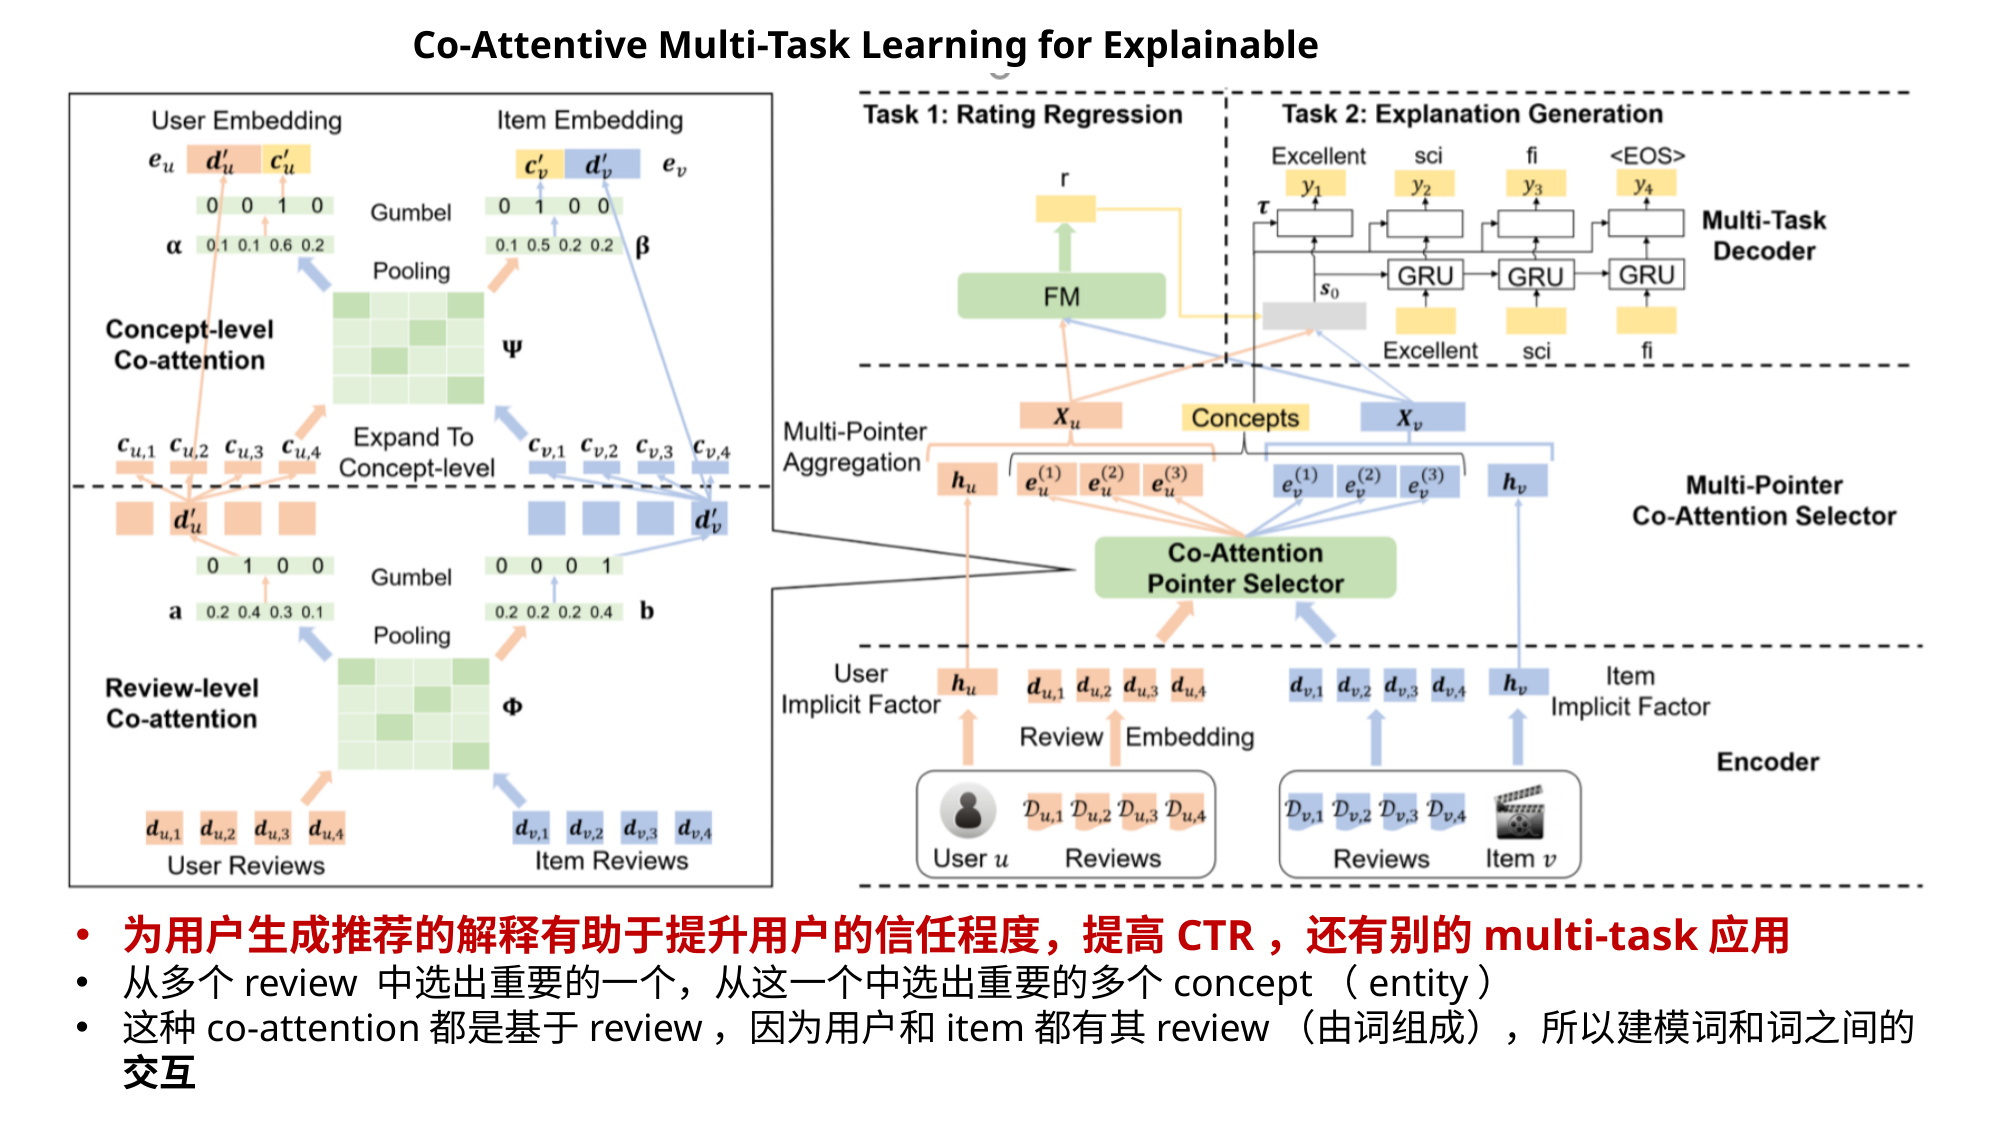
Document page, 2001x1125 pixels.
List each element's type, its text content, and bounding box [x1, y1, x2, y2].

text_box 为用户生成推荐的解释有助于提升用户的信任程度，提高CTR，还有别的multi-task应用 从多个review 中选出重要的一个，从这一个中选出重要的多个concept（entity） 这种co-attention都是基于review，因为用户和item都有其review（由词组成），所以建模词和词之间的交互 [60, 902, 1940, 1102]
picture [60, 73, 1940, 902]
text_box Co-Attentive Multi-Task Learning for Explainable Recommendation [397, 13, 1587, 73]
